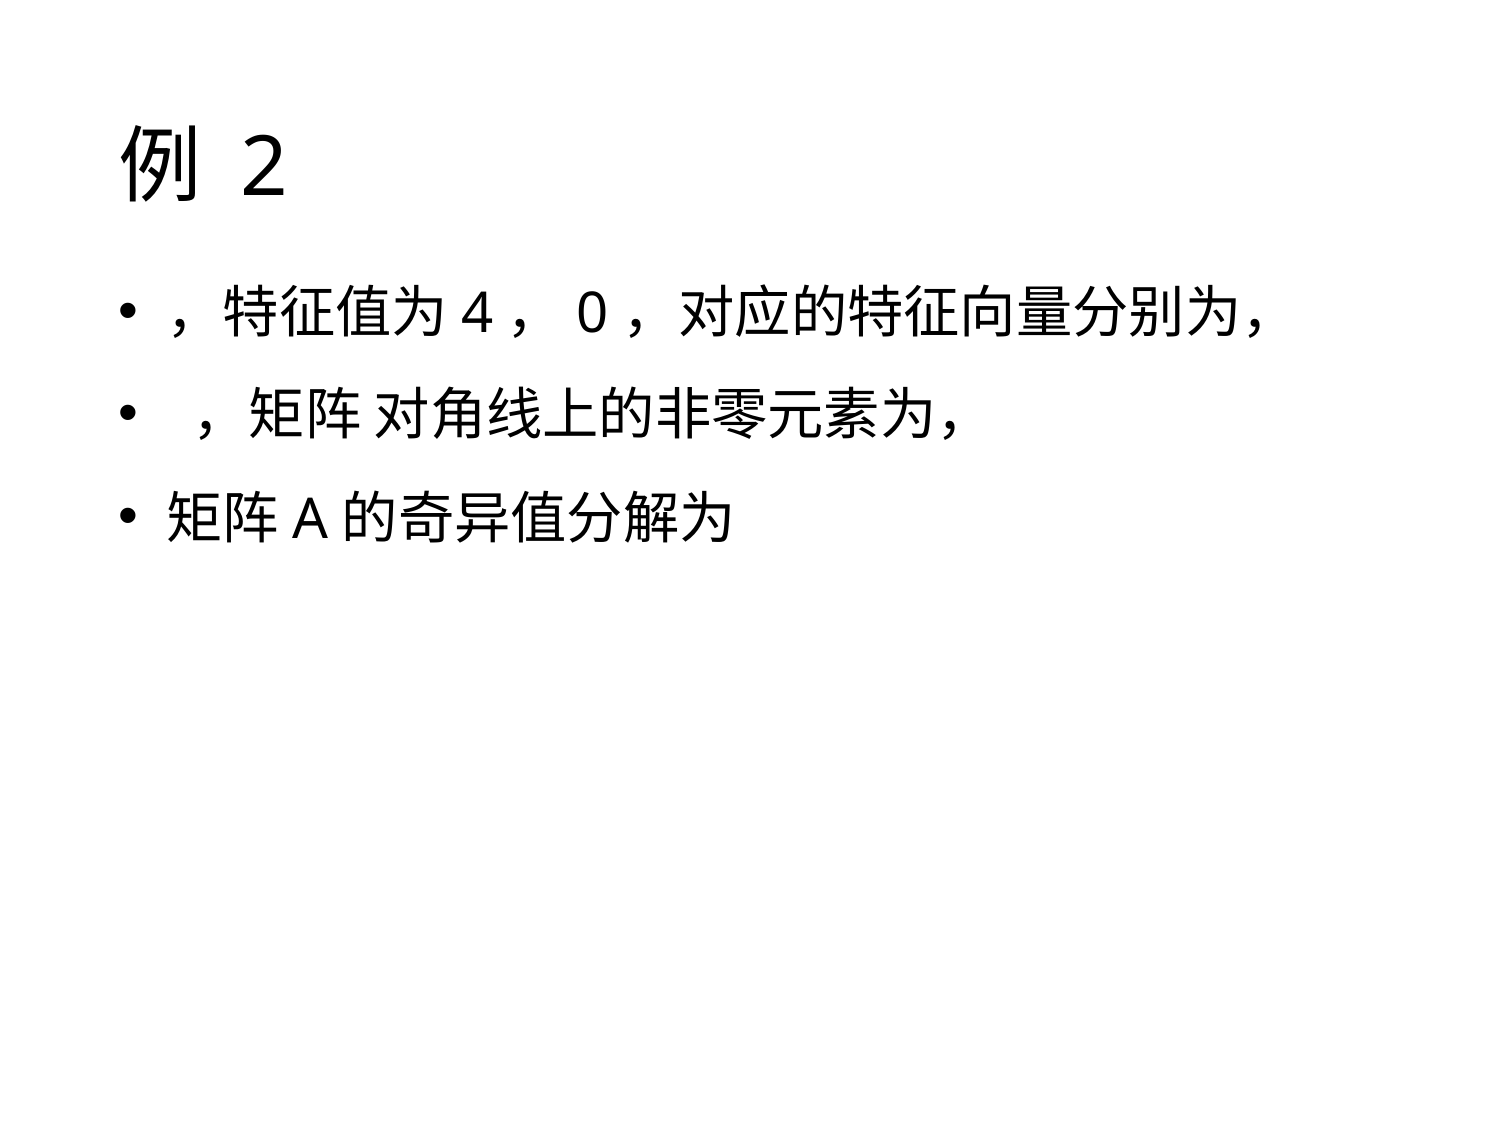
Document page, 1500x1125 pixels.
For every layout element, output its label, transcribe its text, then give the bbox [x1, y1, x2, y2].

title 例 2 [103, 59, 1397, 278]
